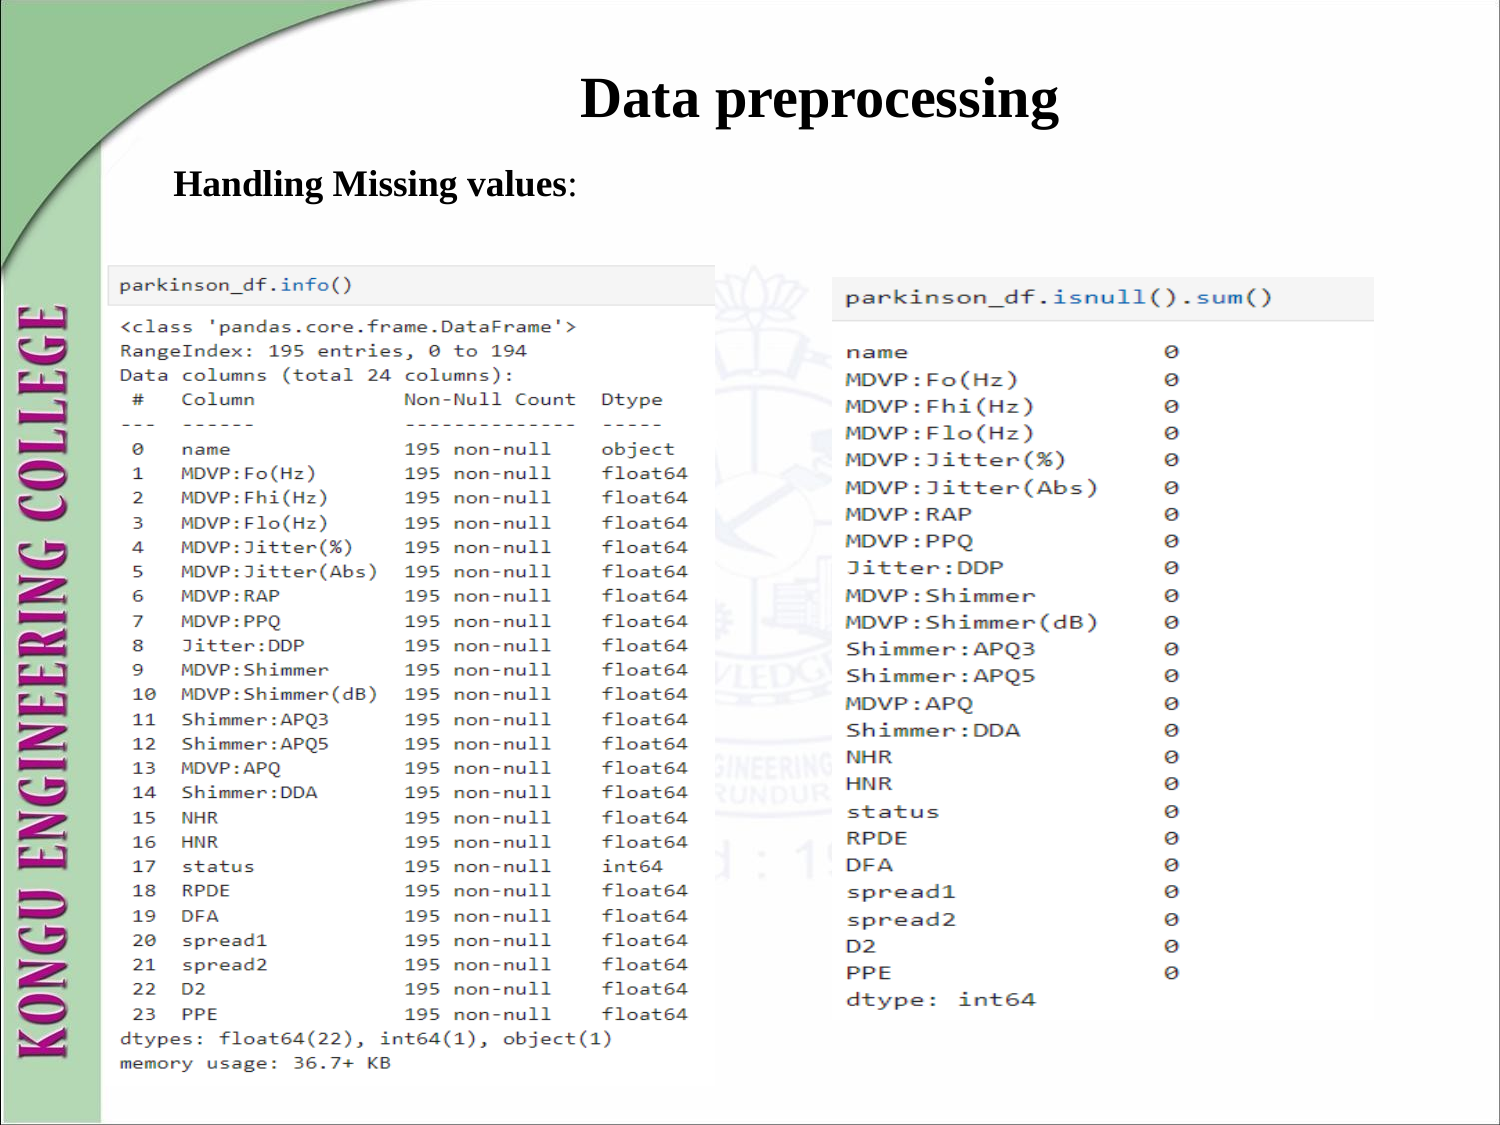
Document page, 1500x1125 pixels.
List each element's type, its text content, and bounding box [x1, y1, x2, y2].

text_box [749, 240, 1425, 1030]
picture [0, 0, 1500, 1125]
title Data preprocessing [211, 59, 1429, 145]
text_box Handling Missing values: [158, 151, 705, 215]
